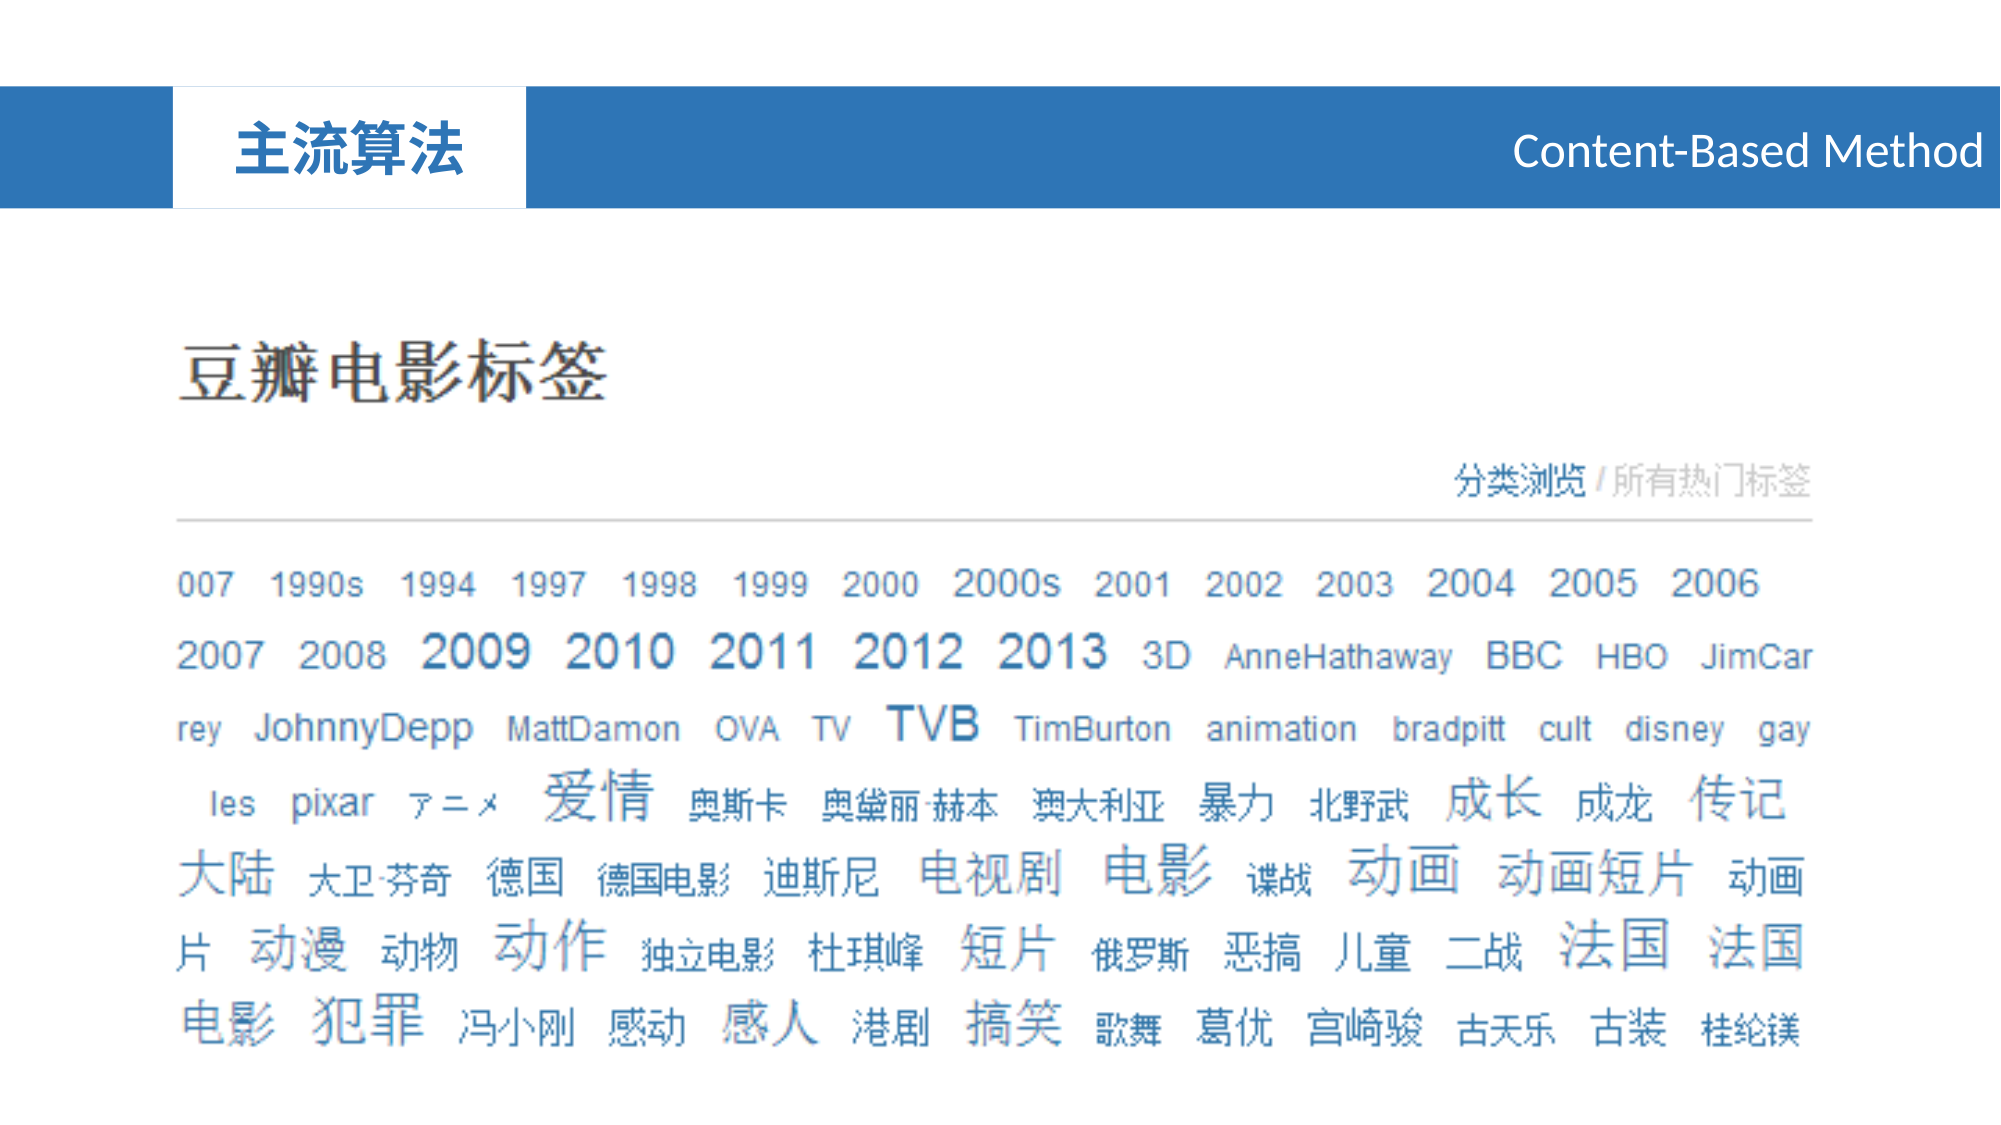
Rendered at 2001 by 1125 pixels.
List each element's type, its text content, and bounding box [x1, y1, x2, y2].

picture [172, 331, 1830, 1061]
text_box Content-Based Method [527, 85, 2000, 209]
text_box Content-Based Method [0, 85, 172, 209]
text_box 主流算法 [172, 85, 527, 209]
